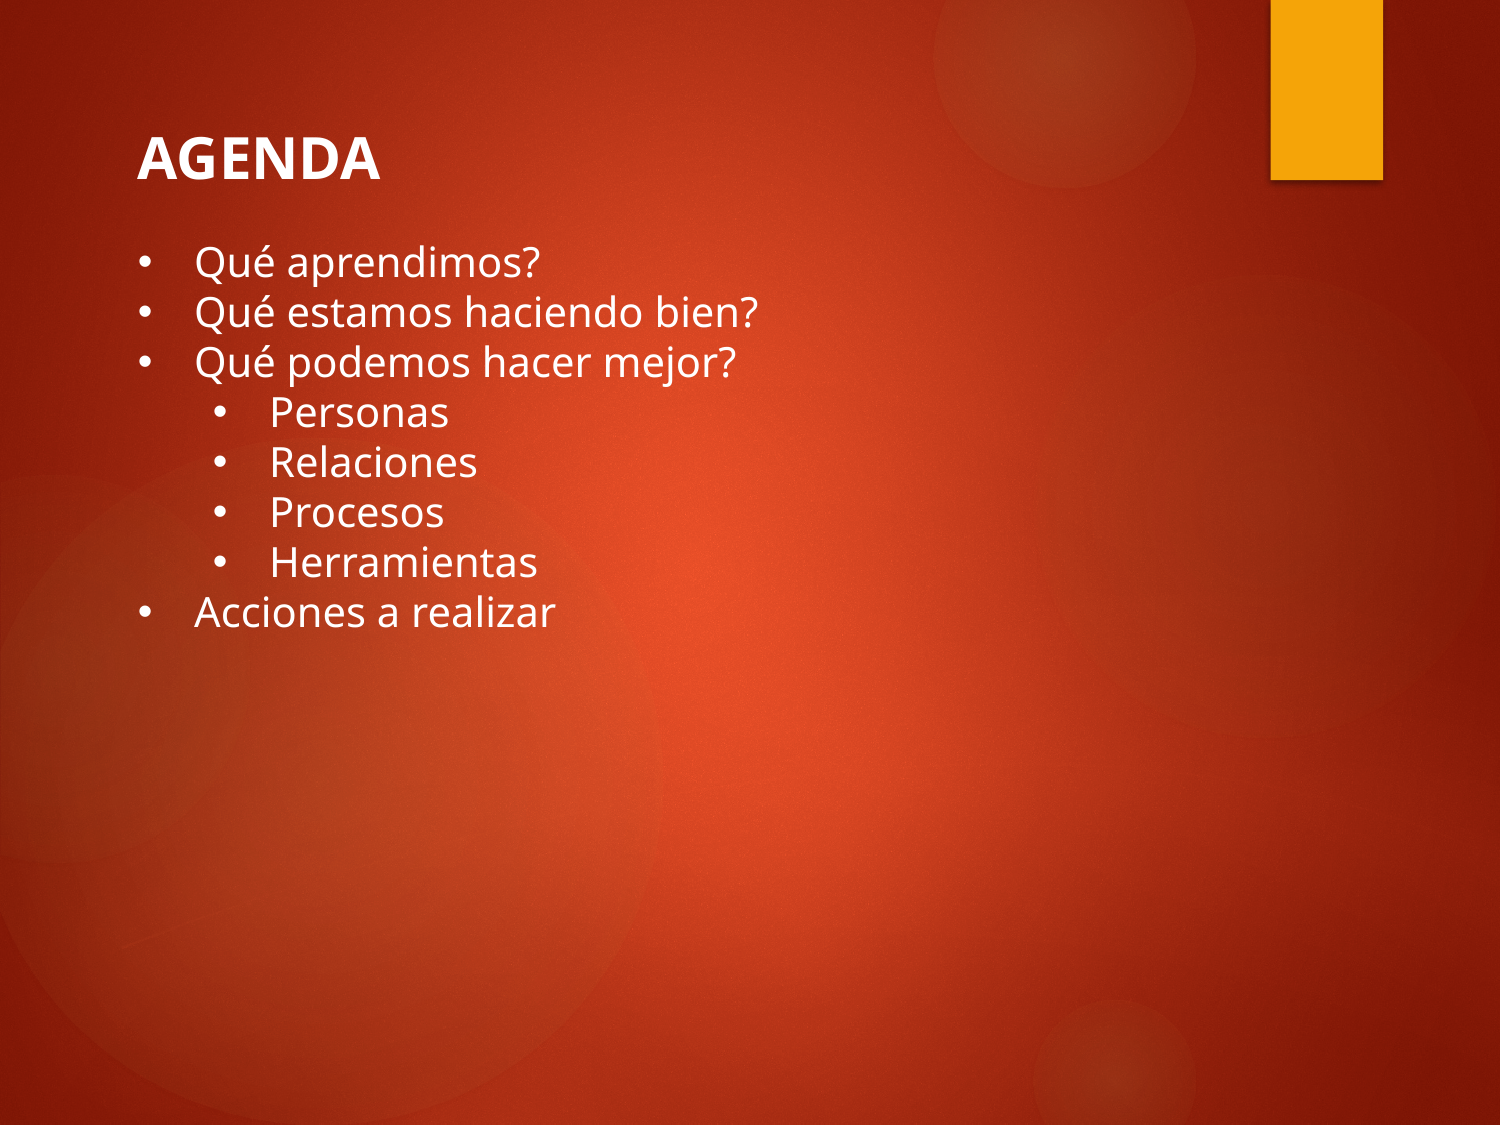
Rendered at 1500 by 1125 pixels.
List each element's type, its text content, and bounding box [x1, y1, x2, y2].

text_box AGENDA Qué aprendimos? Qué estamos haciendo bien? Qué podemos hacer mejor? Personas Relaciones Procesos Herramientas Acciones a realizar [123, 113, 774, 644]
